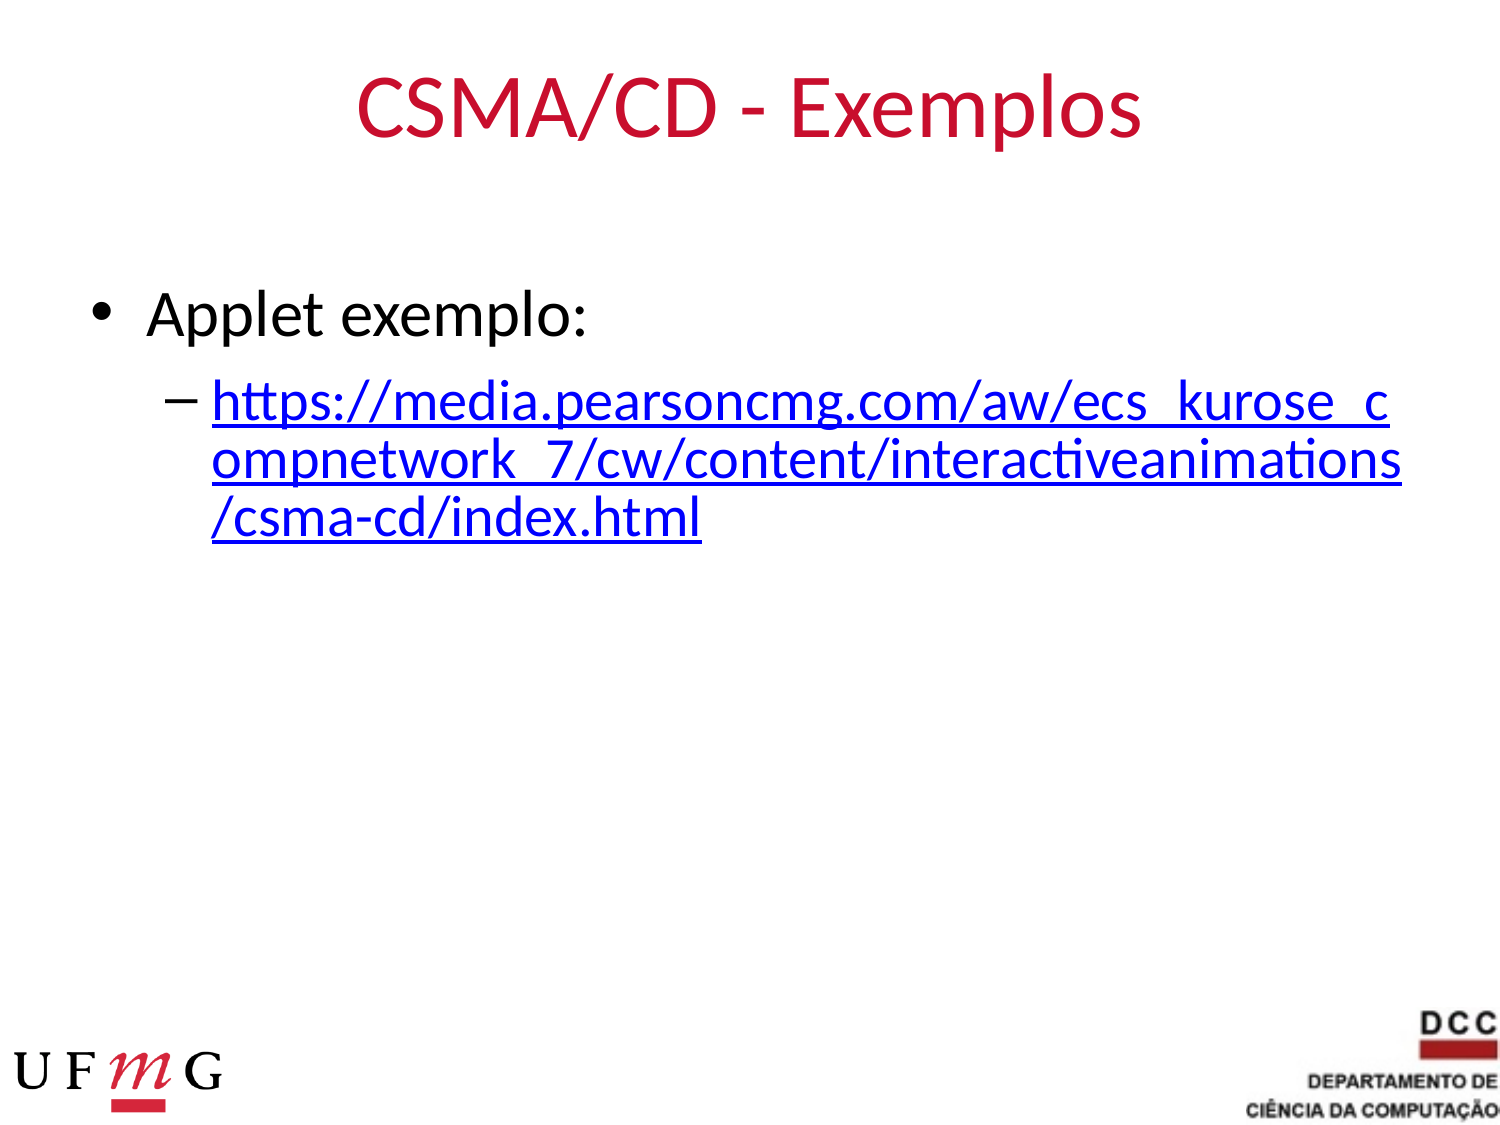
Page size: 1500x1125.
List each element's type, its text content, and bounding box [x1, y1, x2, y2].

list Applet exemplo: https://media.pearsoncmg.com/aw/ecs_kurose_compnetwork_7/cw/content/interactiveanimations/csma-cd/index.html [75, 262, 1425, 1005]
picture [1246, 1007, 1500, 1125]
picture [5, 1034, 231, 1123]
title CSMA/CD - Exemplos [75, 7, 1425, 195]
